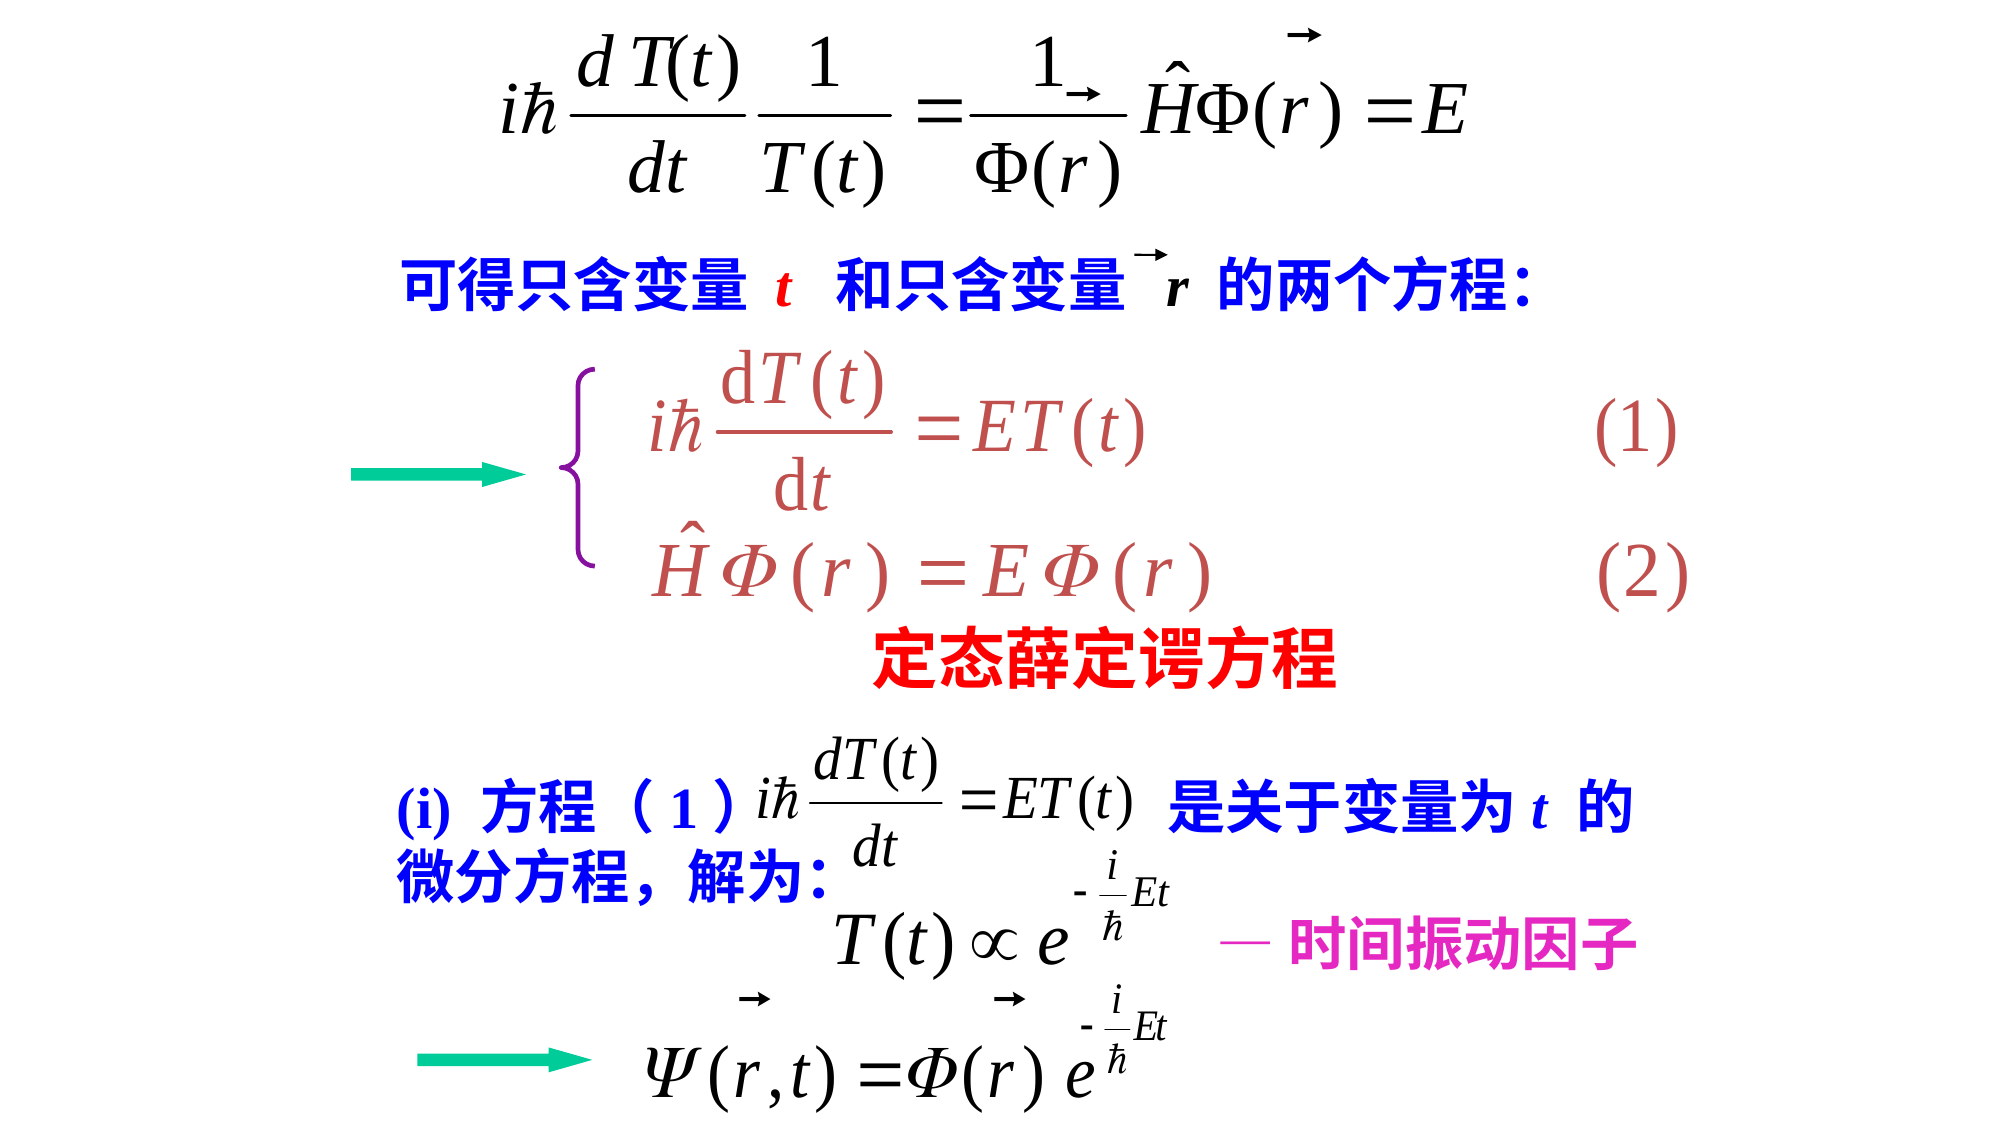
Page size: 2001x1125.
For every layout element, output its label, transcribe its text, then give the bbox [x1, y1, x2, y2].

text_box [351, 461, 527, 487]
text_box (i) 方程（1） 是关于变量为t 的微分方程，解为： [381, 762, 825, 918]
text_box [489, 15, 1483, 222]
text_box (i) 方程（1） 是关于变量为t 的微分方程，解为： [1158, 762, 1685, 918]
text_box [638, 329, 1692, 505]
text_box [636, 505, 1704, 625]
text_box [748, 721, 1158, 880]
text_box [561, 369, 595, 567]
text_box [825, 832, 1185, 966]
text_box [417, 1047, 593, 1073]
text_box —时间振动因子 [1201, 899, 1704, 985]
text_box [381, 240, 1557, 327]
text_box 定态薛定谔方程 [825, 625, 1419, 705]
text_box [639, 966, 1185, 1125]
